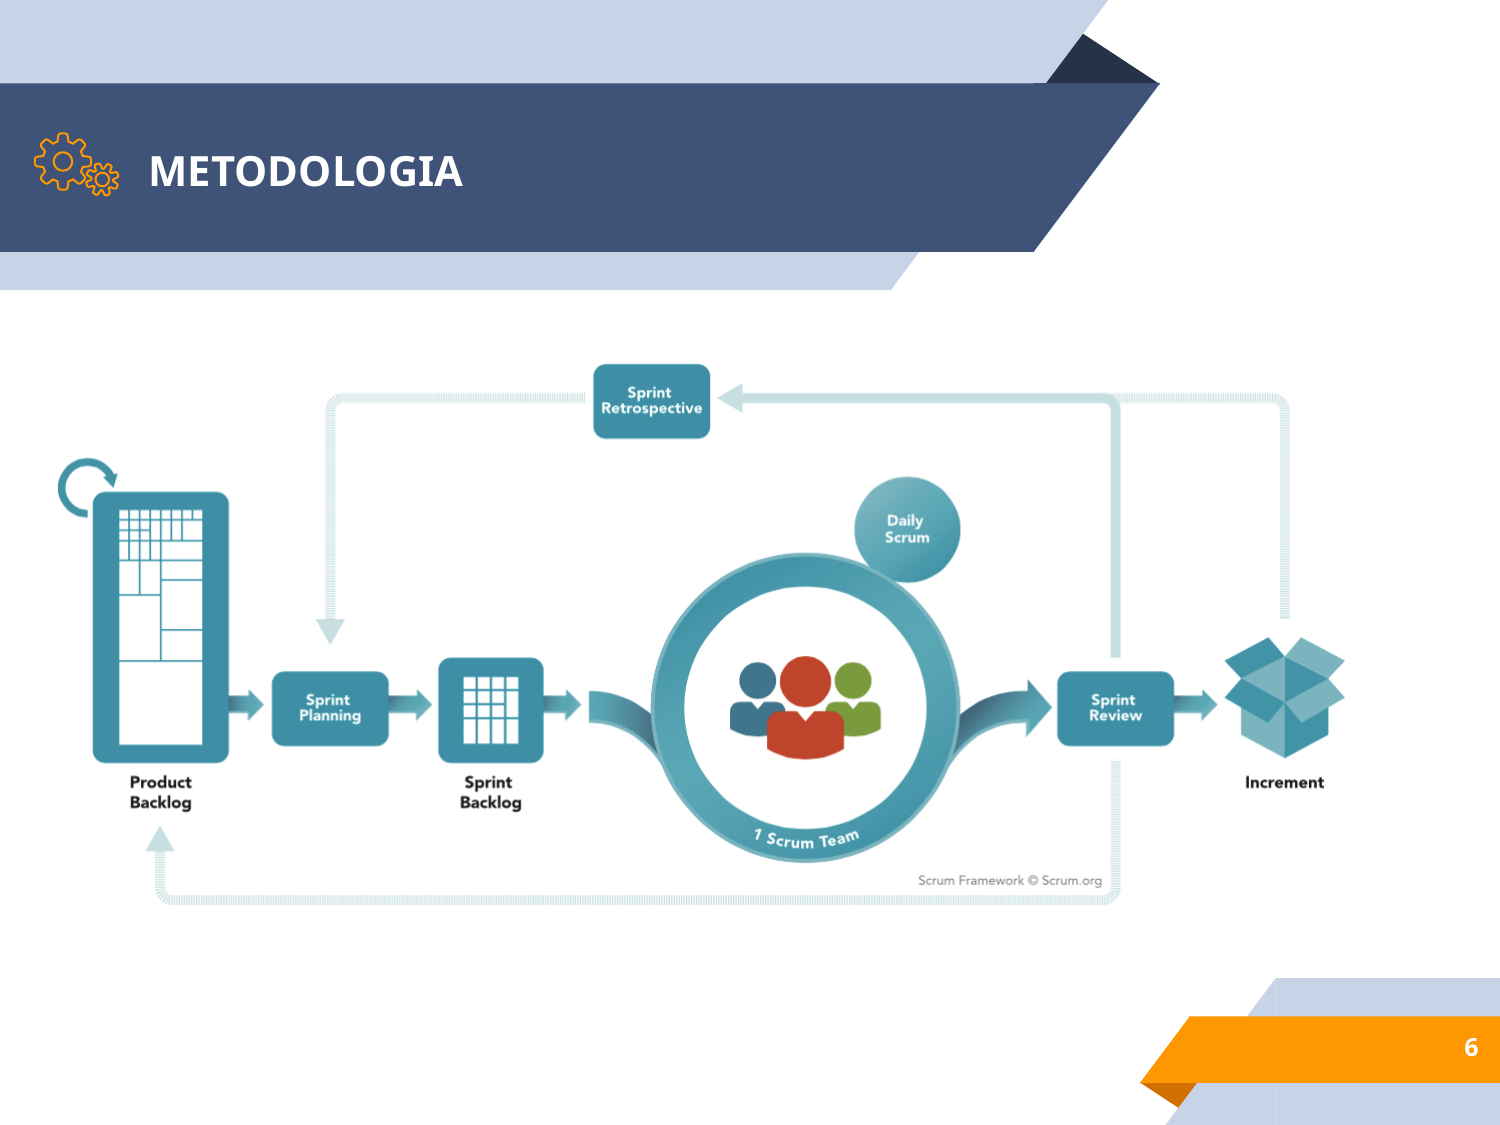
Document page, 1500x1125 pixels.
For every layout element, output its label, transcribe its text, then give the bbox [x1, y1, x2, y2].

picture [50, 344, 1354, 916]
slide_number 6 [1249, 1014, 1494, 1084]
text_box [34, 133, 119, 196]
title METODOLOGIA [133, 85, 997, 254]
